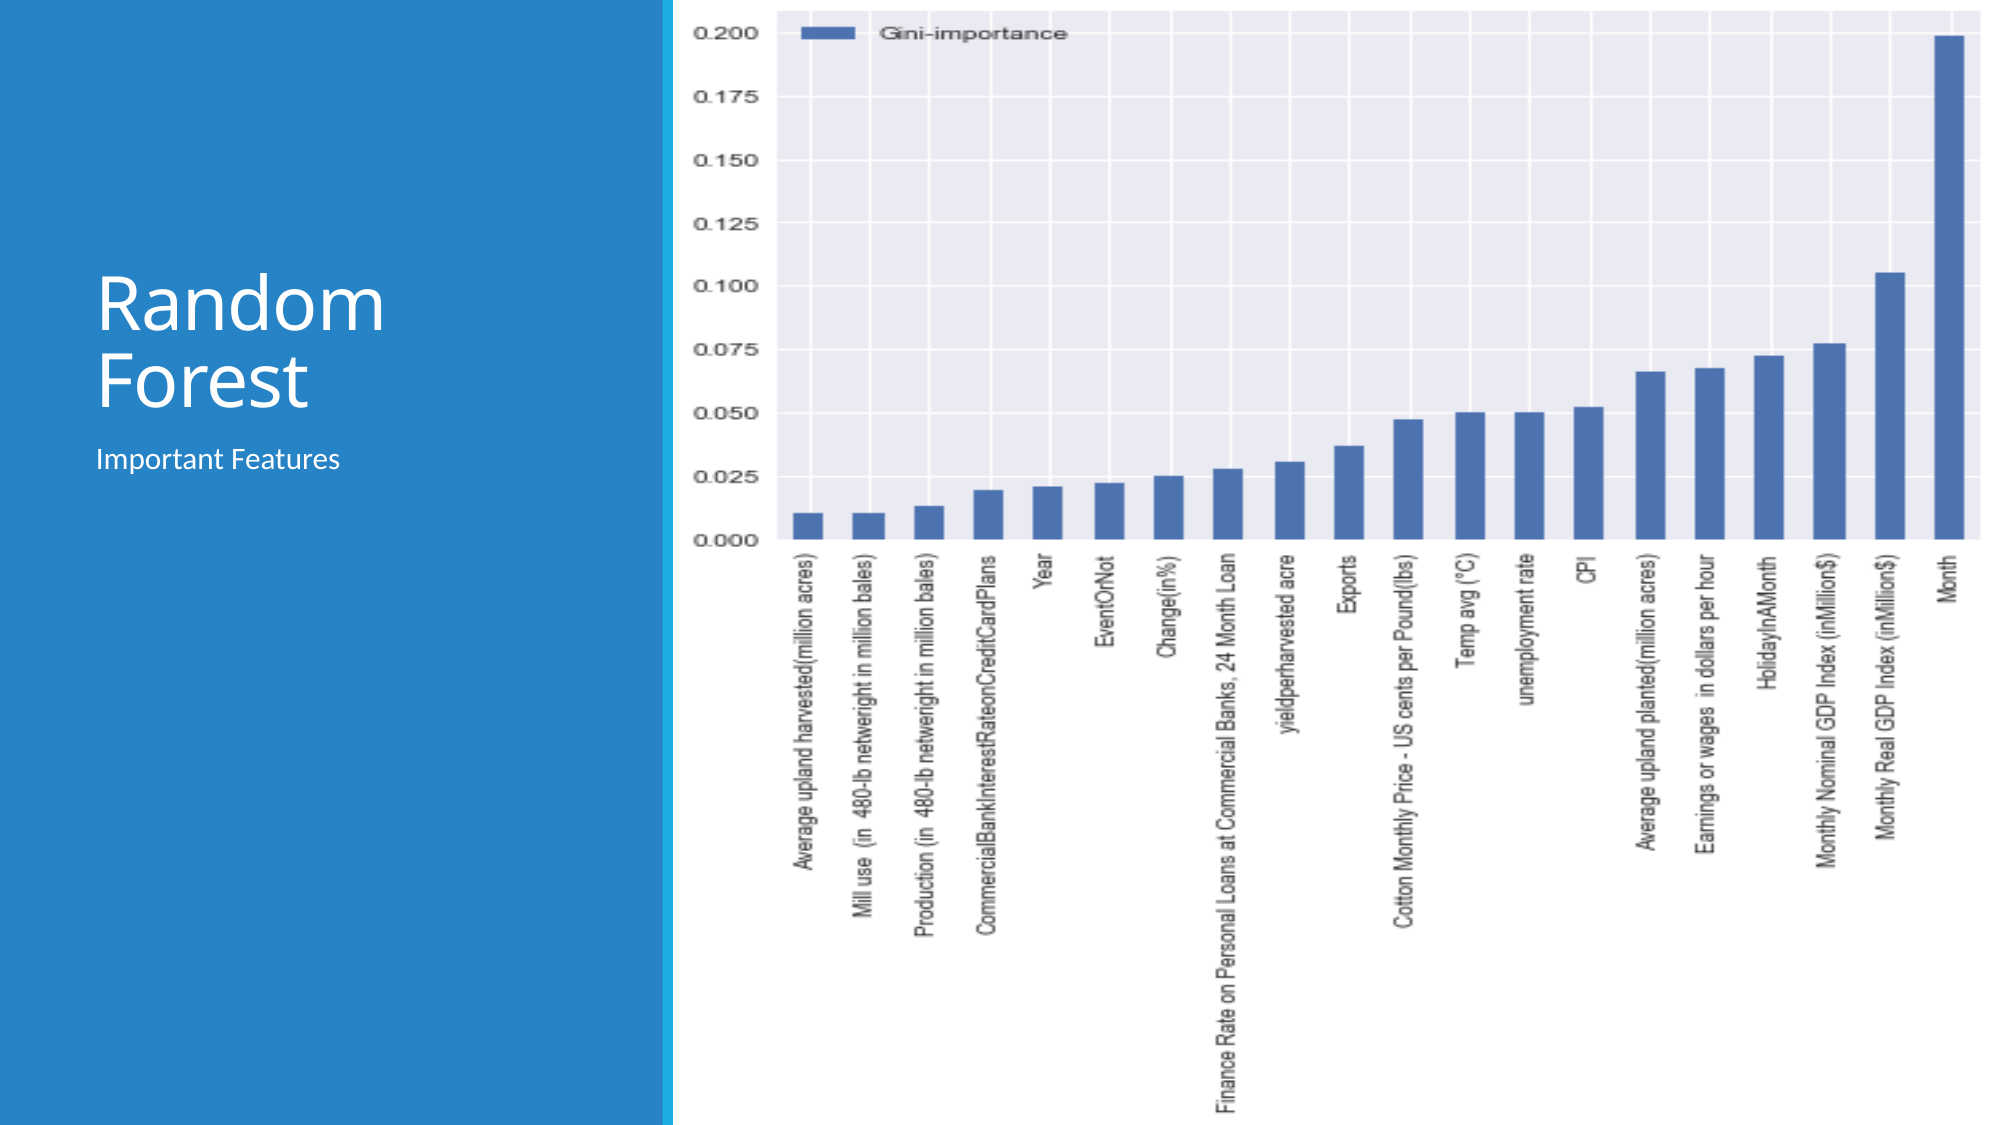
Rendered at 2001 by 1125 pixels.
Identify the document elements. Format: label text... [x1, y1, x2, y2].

text_box [661, 0, 671, 1125]
picture [672, 0, 2000, 1125]
text_box [0, 0, 661, 1125]
title Random Forest [80, 84, 587, 430]
list Important Features [80, 435, 587, 983]
